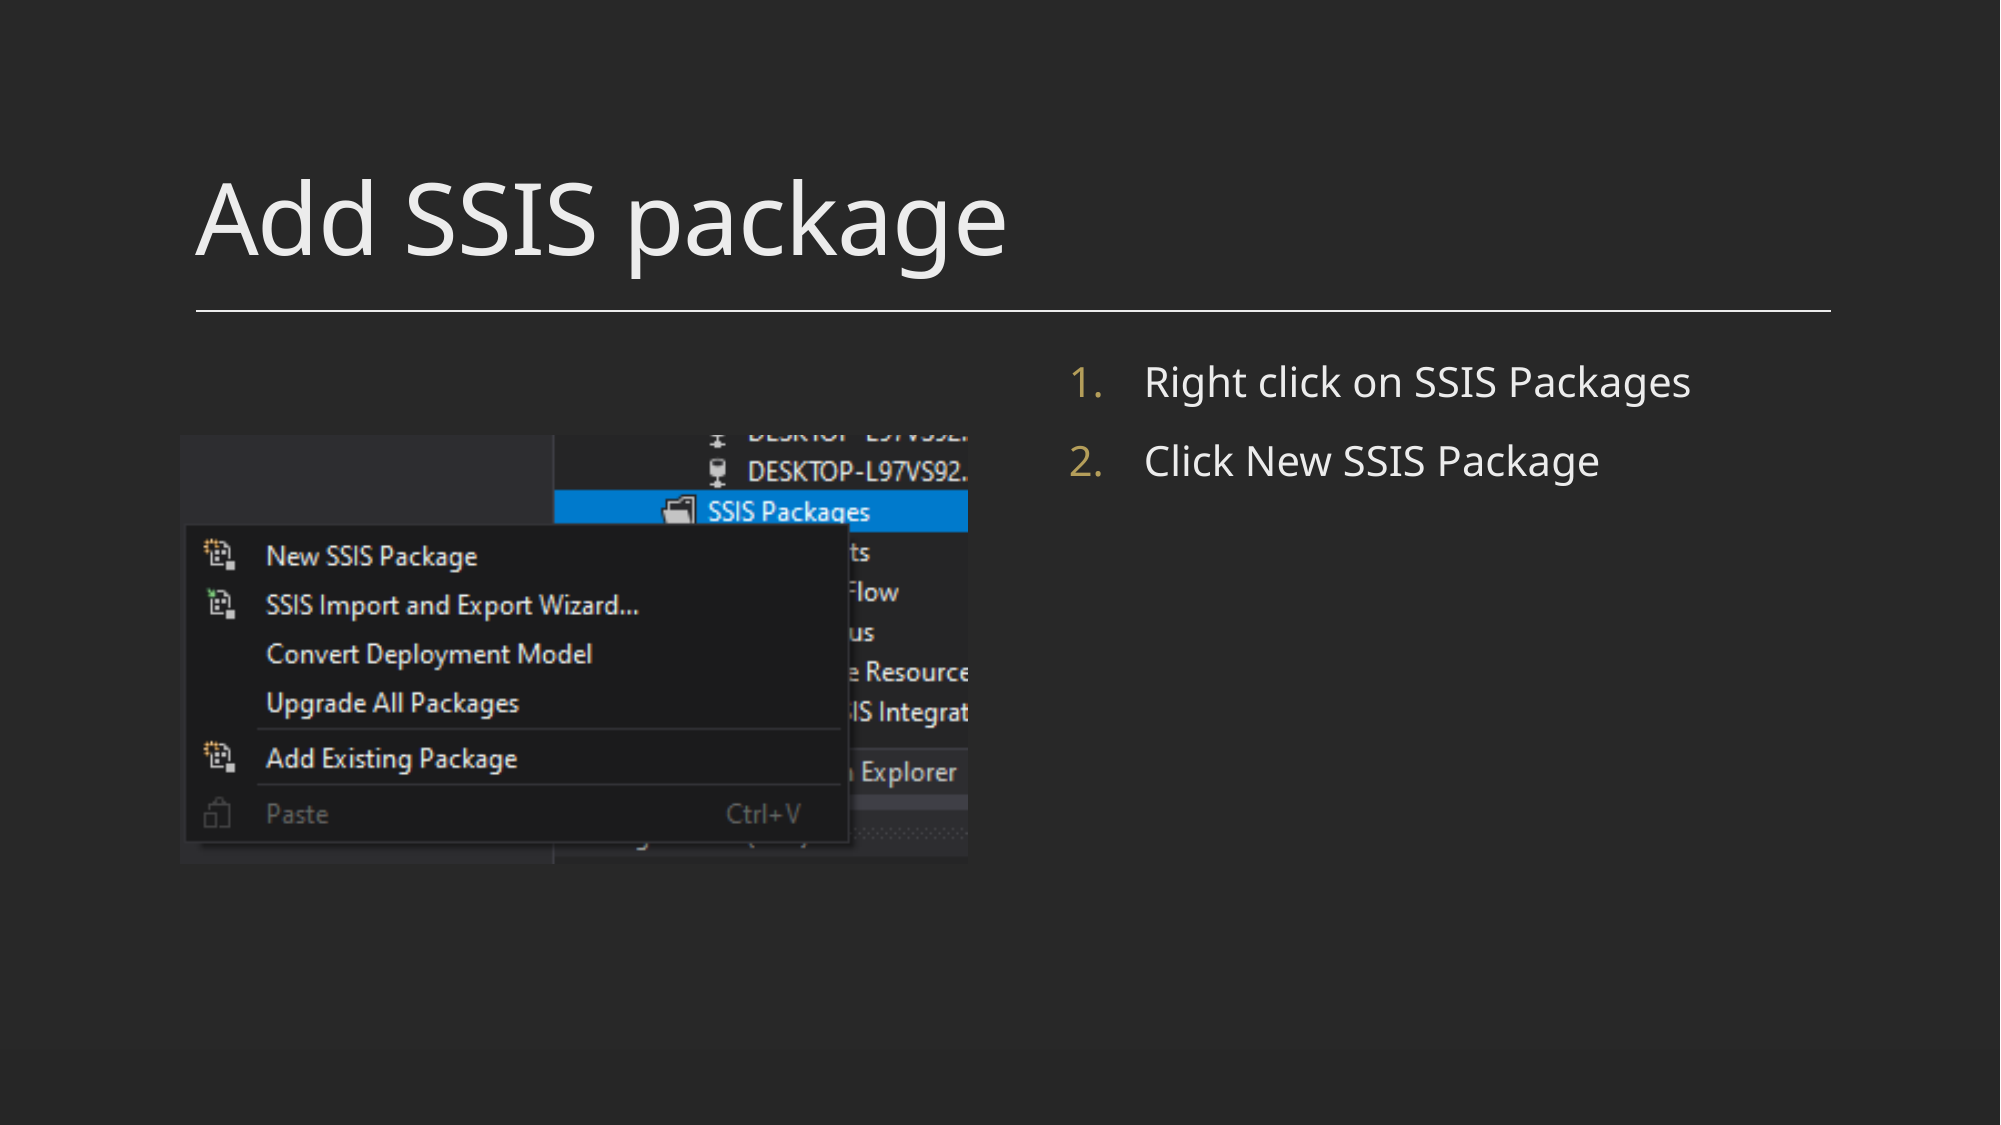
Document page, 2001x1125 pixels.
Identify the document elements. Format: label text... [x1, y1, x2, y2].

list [179, 434, 969, 865]
list Right click on SSIS Packages Click New SSIS Package [1068, 347, 1830, 963]
title Add SSIS package [180, 47, 1830, 285]
